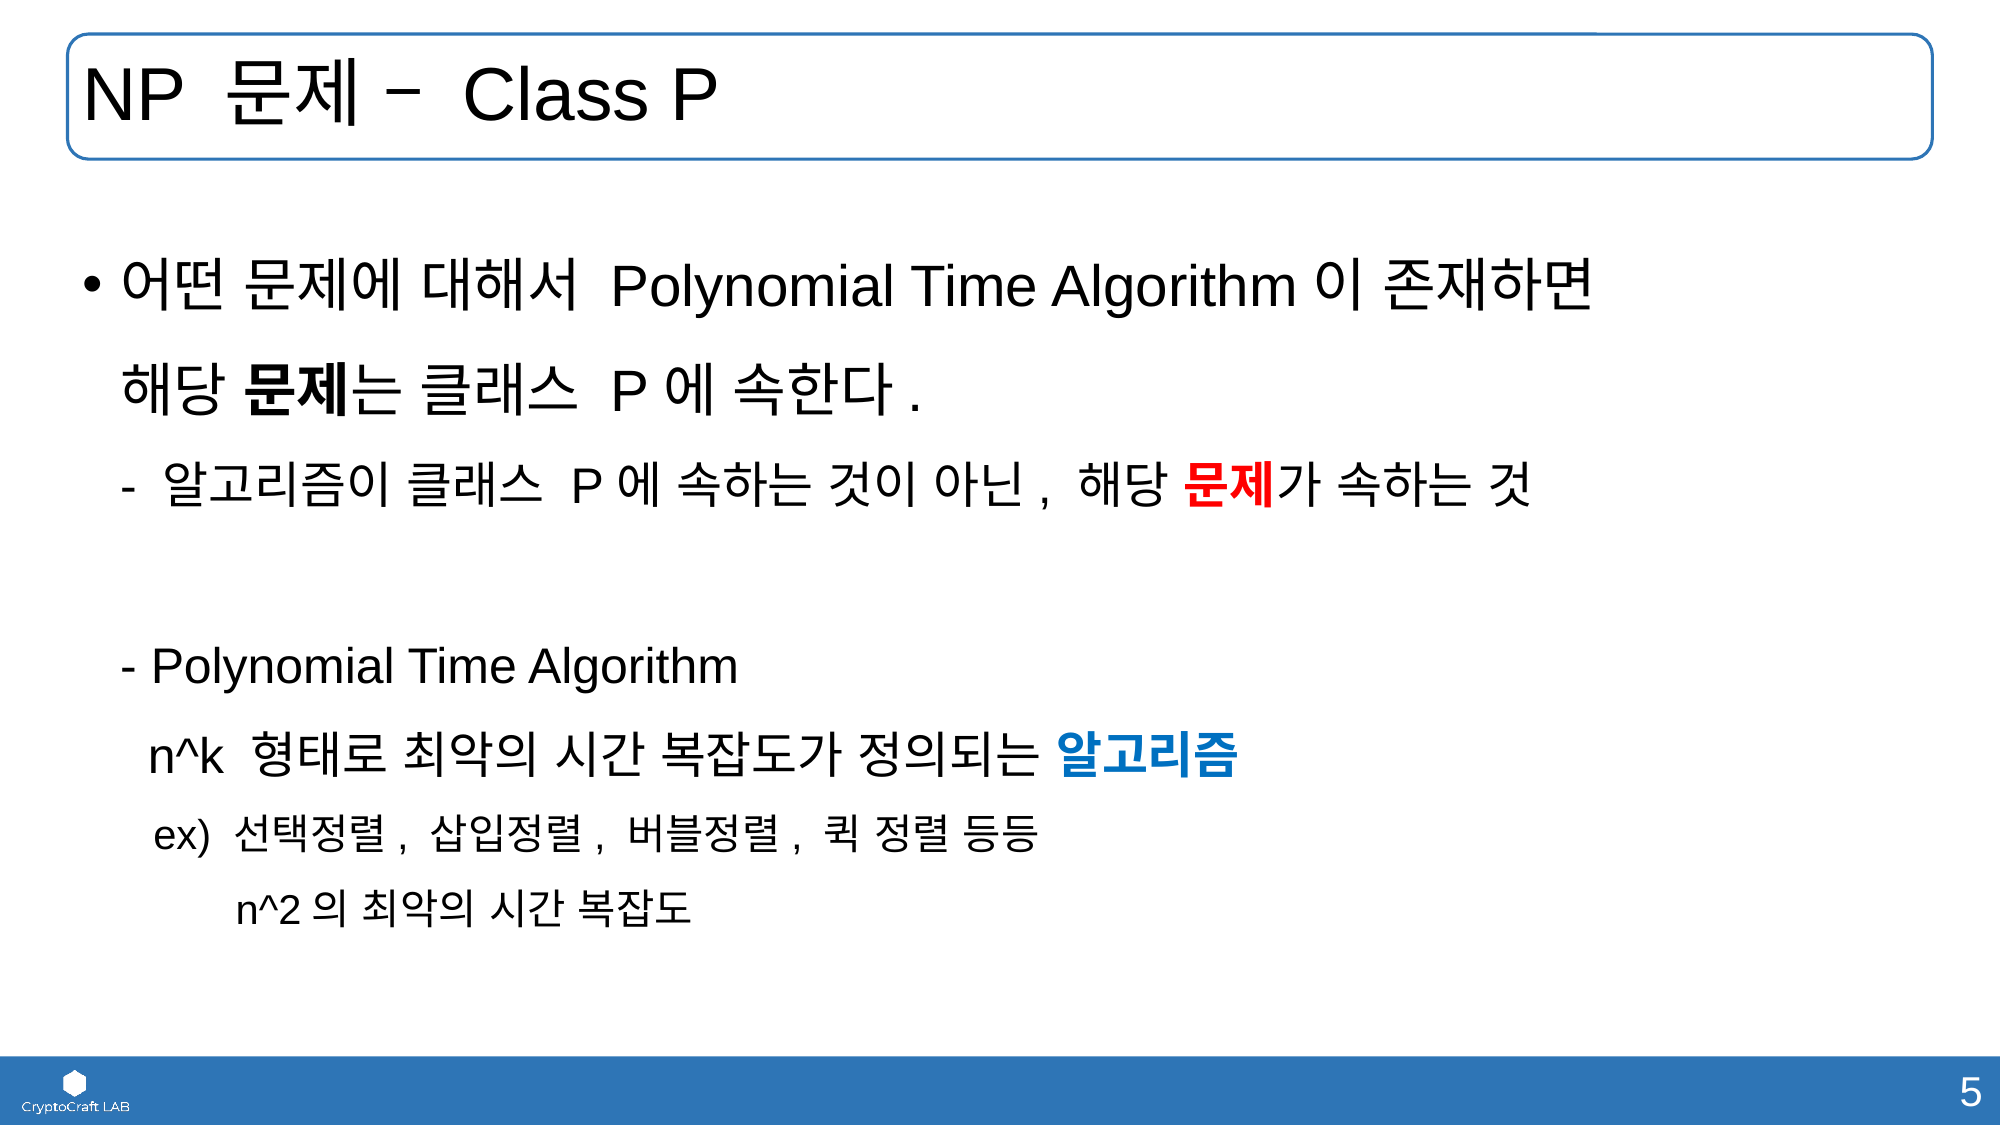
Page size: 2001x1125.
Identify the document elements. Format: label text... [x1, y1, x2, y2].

list 어떤 문제에 대해서 Polynomial Time Algorithm이 존재하면 해당 문제는 클래스 P에 속한다. - 알고리즘이 클래스 P에 속하는 것이 아닌, 해당 문제가 속하는 것 - Polynomial Time Algorithm n^k 형태로 최악의 시간 복잡도가 정의되는 알고리즘 ex) 선택정렬, 삽입정렬, 버블정렬, 퀵 정렬 등등 n^2의 최악의 시간 복잡도 [67, 205, 1933, 1019]
picture [13, 1061, 138, 1123]
title NP 문제 – Class P [67, 34, 1933, 160]
